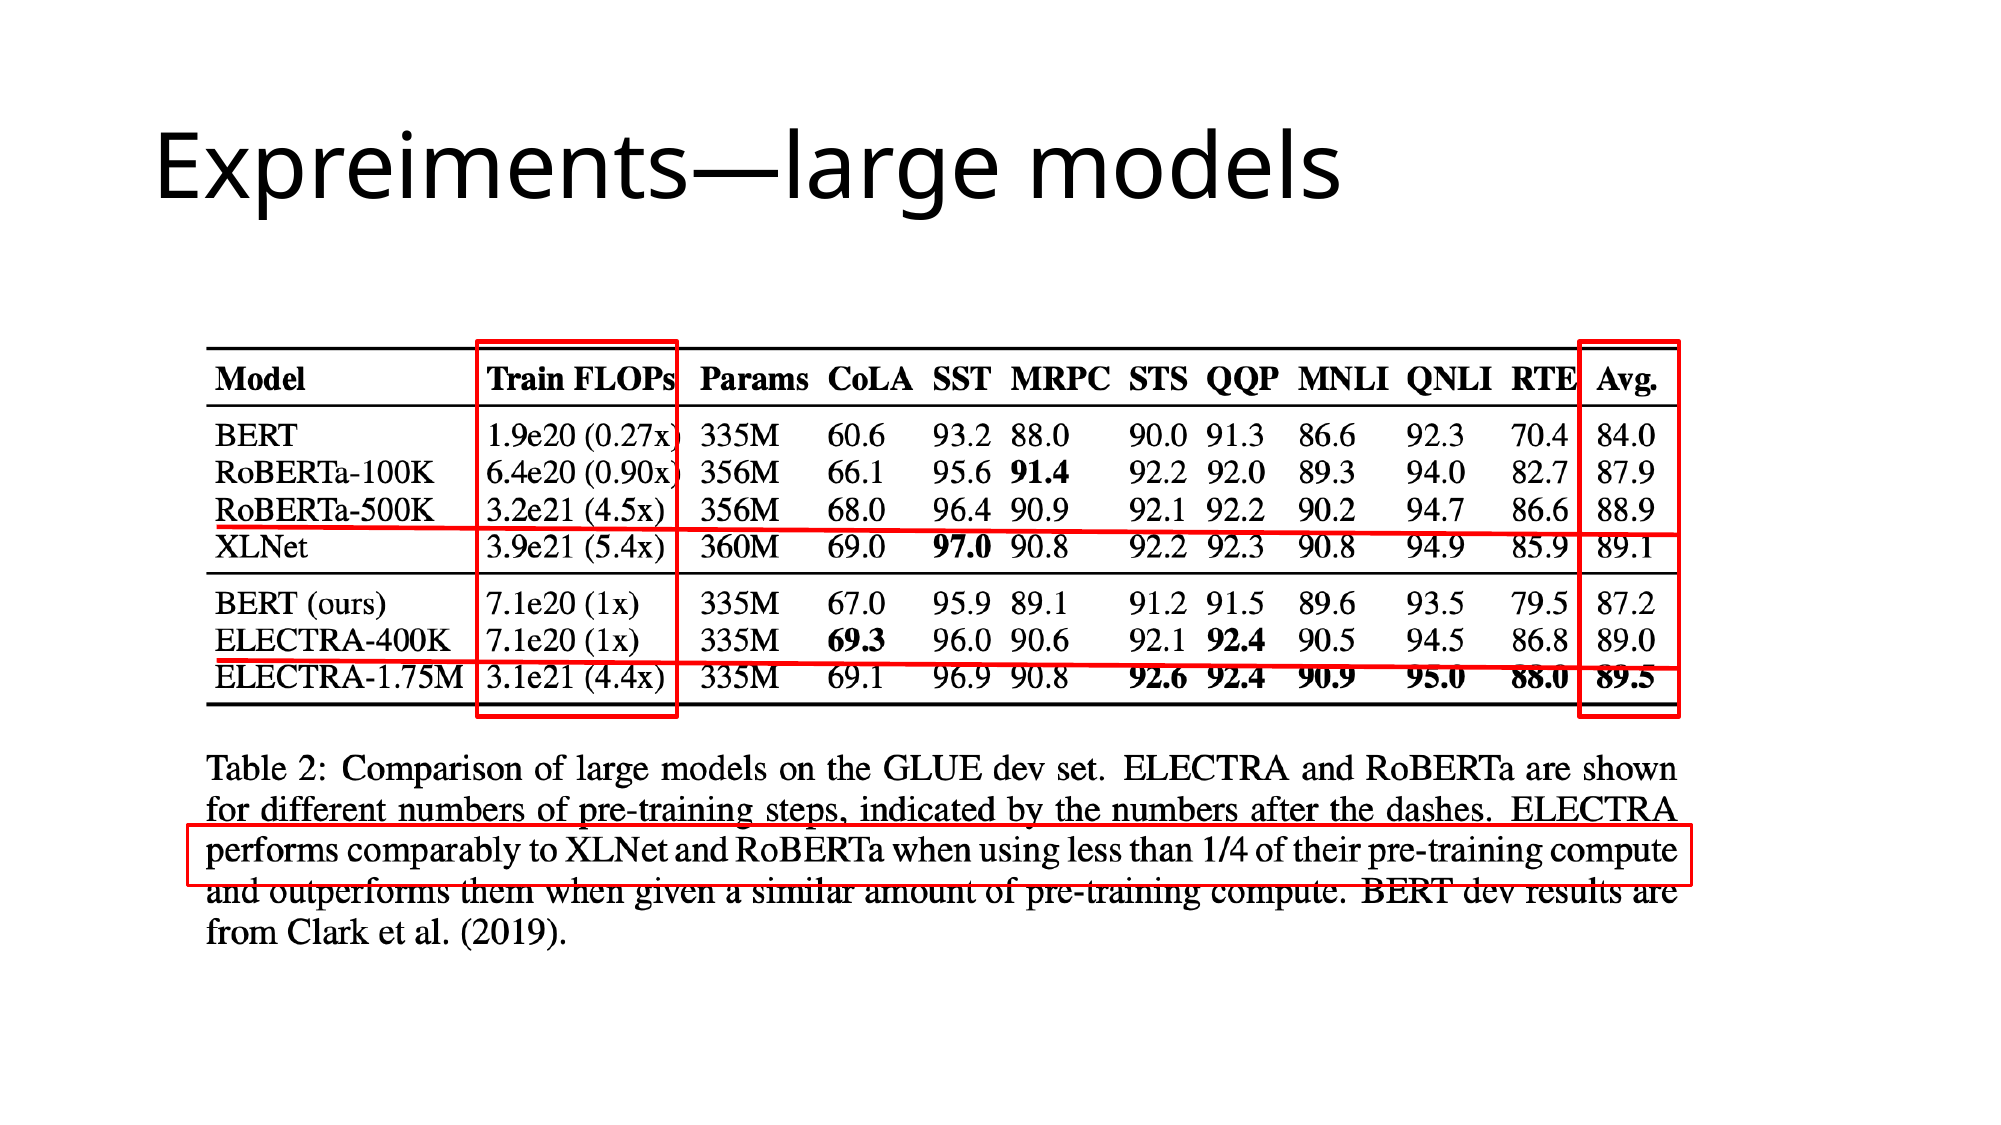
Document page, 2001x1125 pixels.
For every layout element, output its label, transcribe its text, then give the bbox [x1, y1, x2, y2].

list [137, 319, 1786, 963]
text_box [216, 526, 1680, 535]
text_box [216, 660, 1680, 669]
text_box Expreiments—large models [137, 59, 1863, 278]
